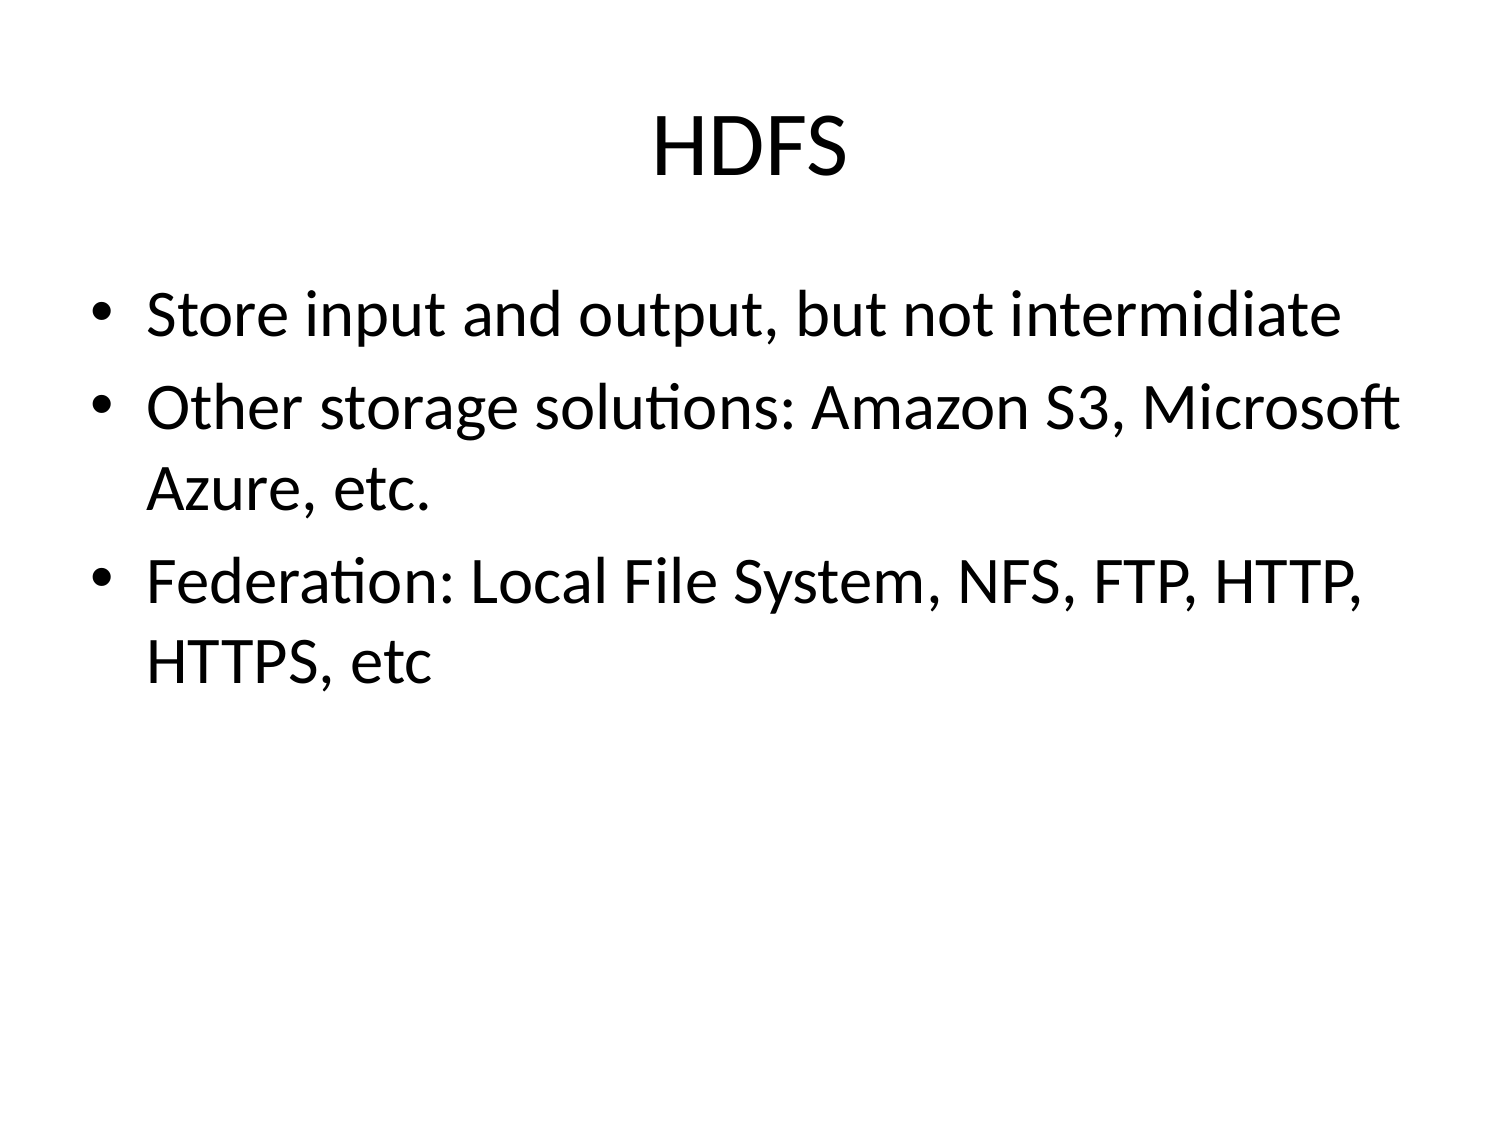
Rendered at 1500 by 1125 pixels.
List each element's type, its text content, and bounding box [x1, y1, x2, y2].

list Store input and output, but not intermidiate Other storage solutions: Amazon S3, Microsoft Azure, etc. Federation: Local File System, NFS, FTP, HTTP, HTTPS, etc [75, 262, 1425, 1005]
title HDFS [75, 45, 1425, 233]
